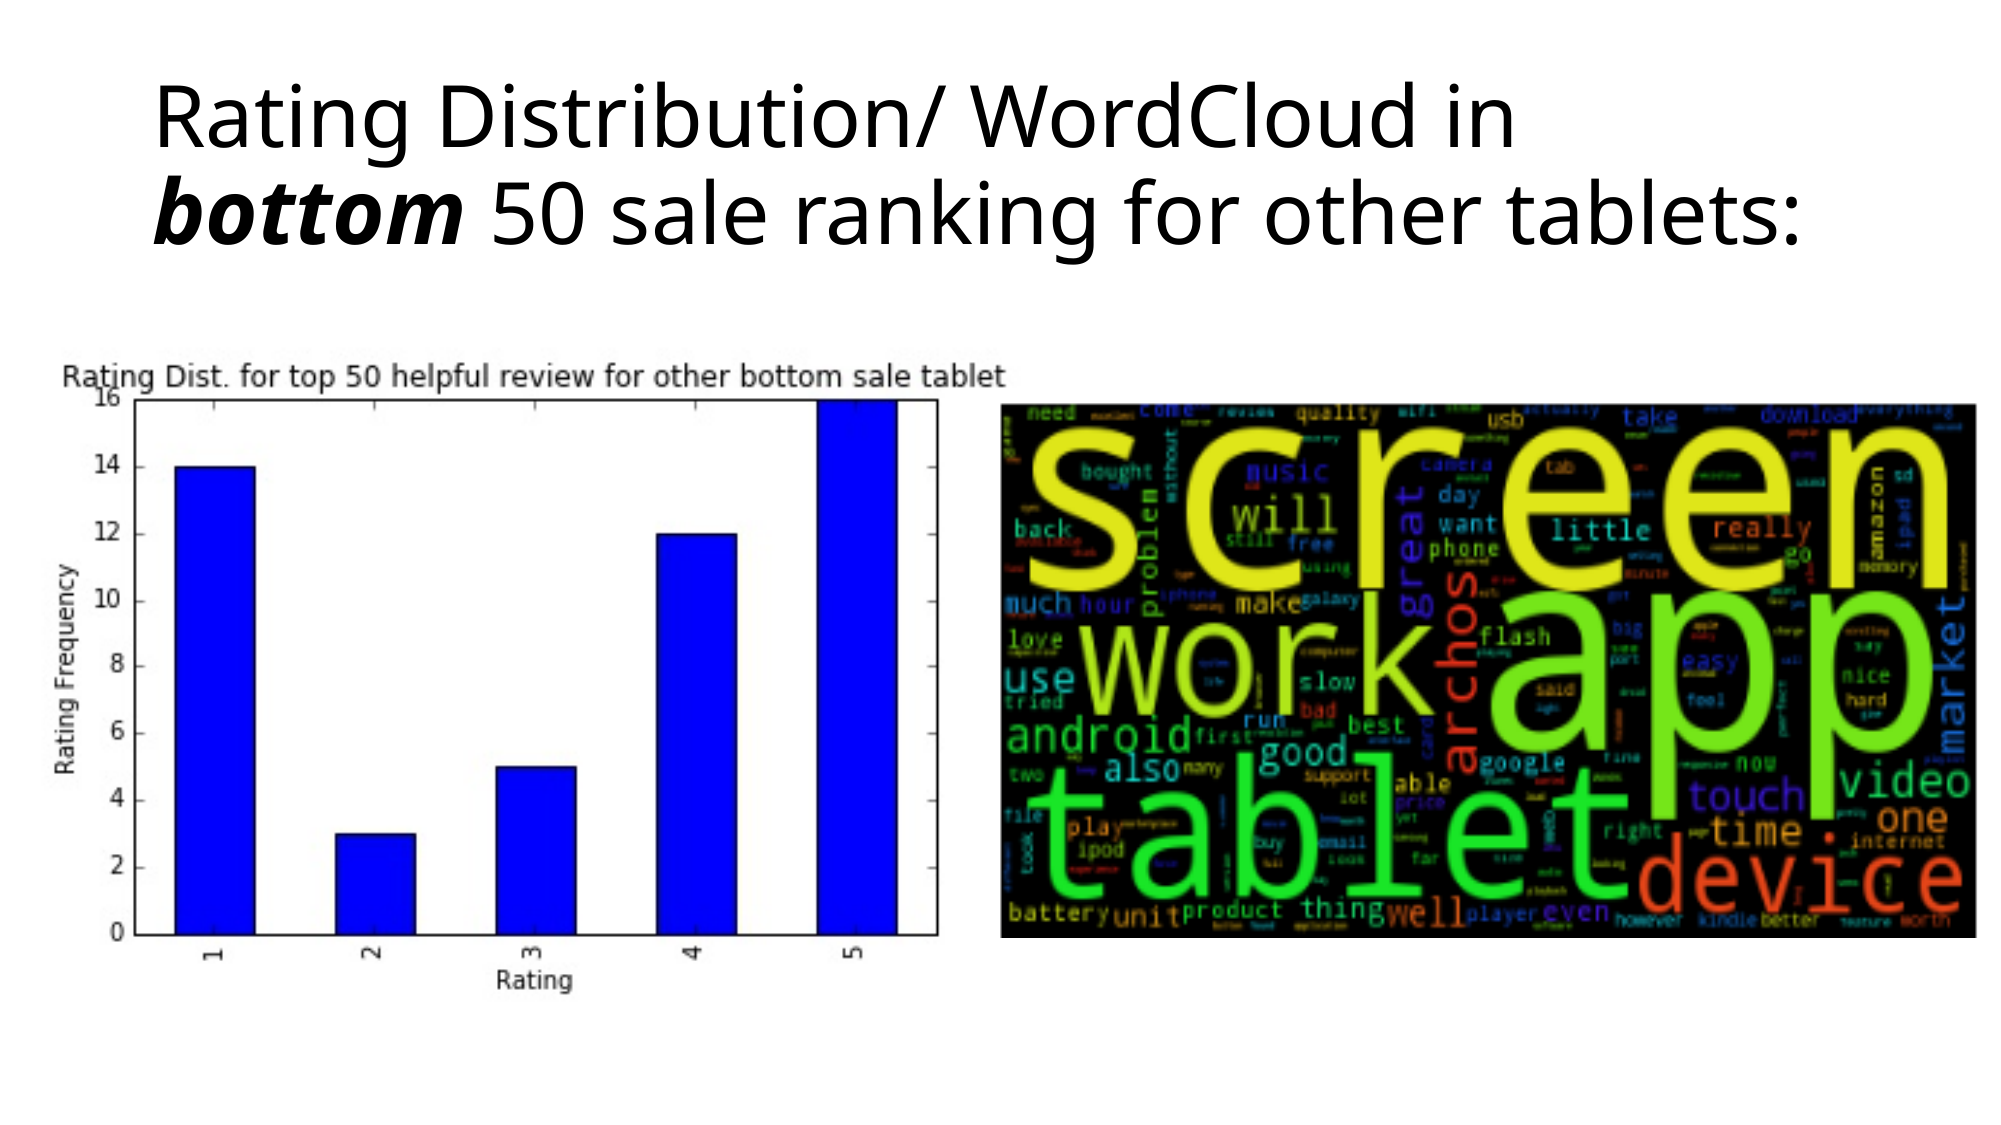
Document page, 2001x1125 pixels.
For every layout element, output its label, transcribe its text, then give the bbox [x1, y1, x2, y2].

title Rating Distribution/ WordCloud in bottom 50 sale ranking for other tablets: [137, 59, 1863, 278]
picture [4, 330, 1040, 1021]
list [999, 402, 1980, 938]
